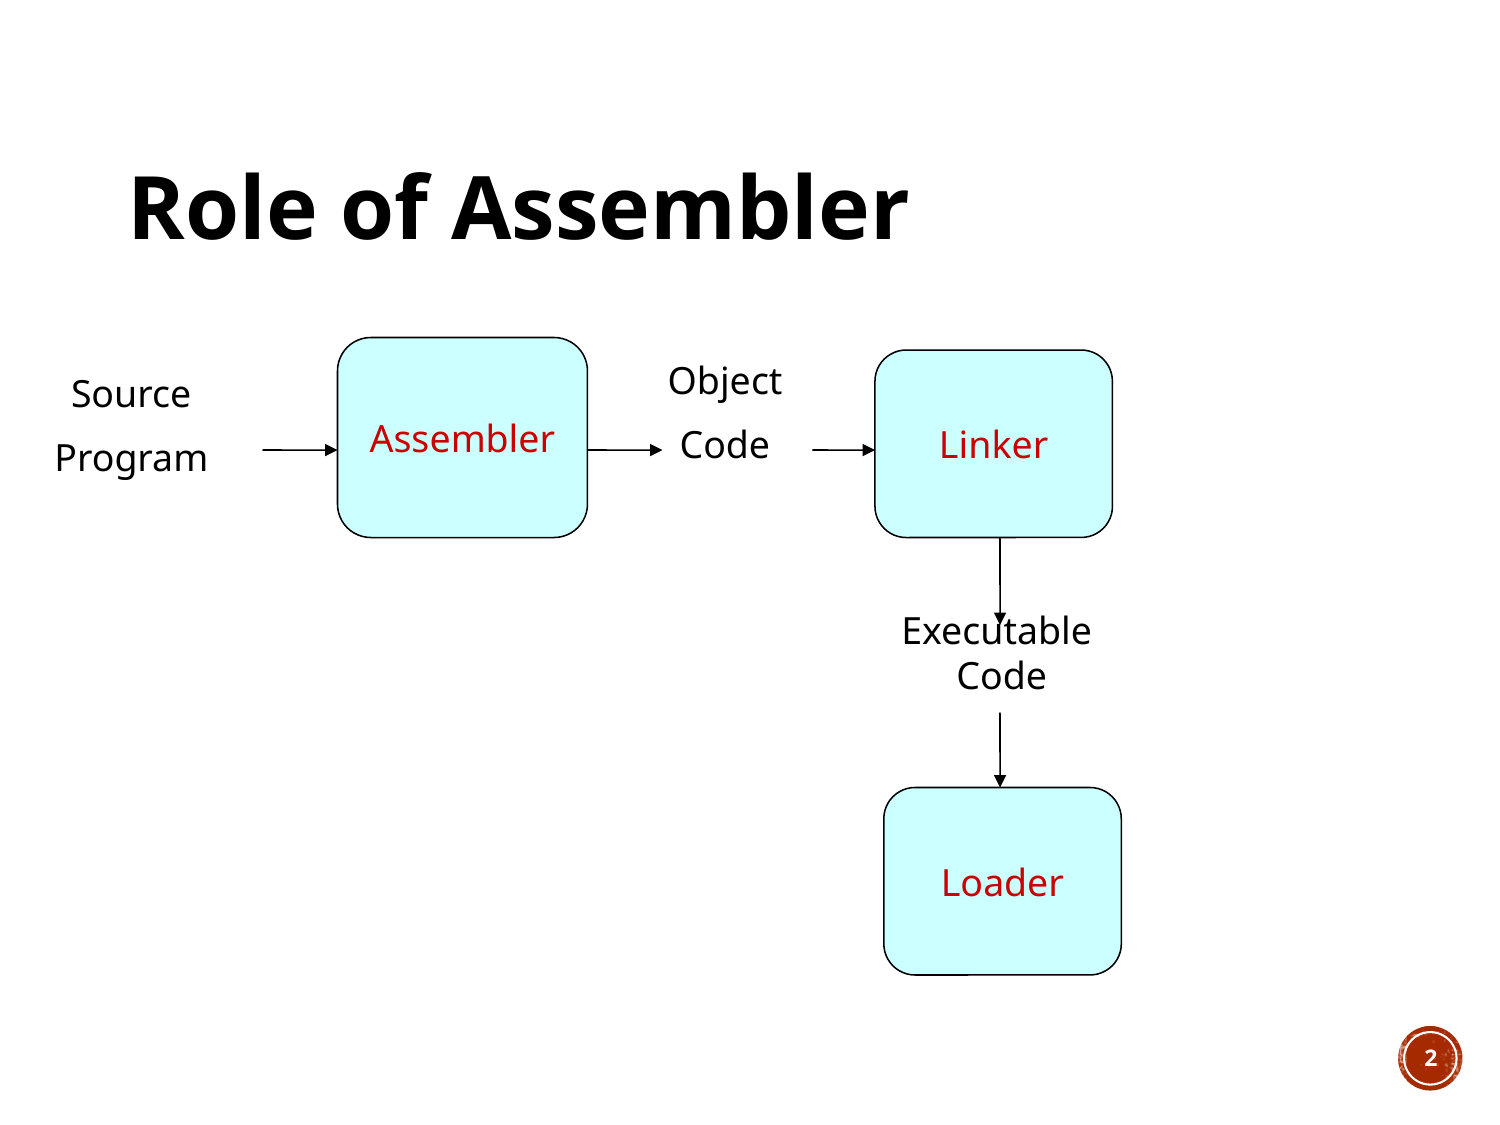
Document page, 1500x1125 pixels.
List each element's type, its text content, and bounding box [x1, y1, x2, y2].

text_box Source Program [0, 362, 263, 486]
slide_number 2 [1391, 1028, 1471, 1089]
text_box Linker [874, 350, 1113, 538]
text_box Object Code [624, 349, 825, 474]
text_box [993, 712, 1007, 788]
text_box [812, 443, 874, 457]
title Role of Assembler [112, 79, 1388, 344]
text_box [262, 443, 338, 457]
text_box [587, 443, 663, 457]
text_box Assembler [337, 337, 588, 538]
text_box Executable Code [886, 599, 1117, 705]
text_box [993, 537, 1007, 625]
text_box Loader [883, 787, 1122, 976]
